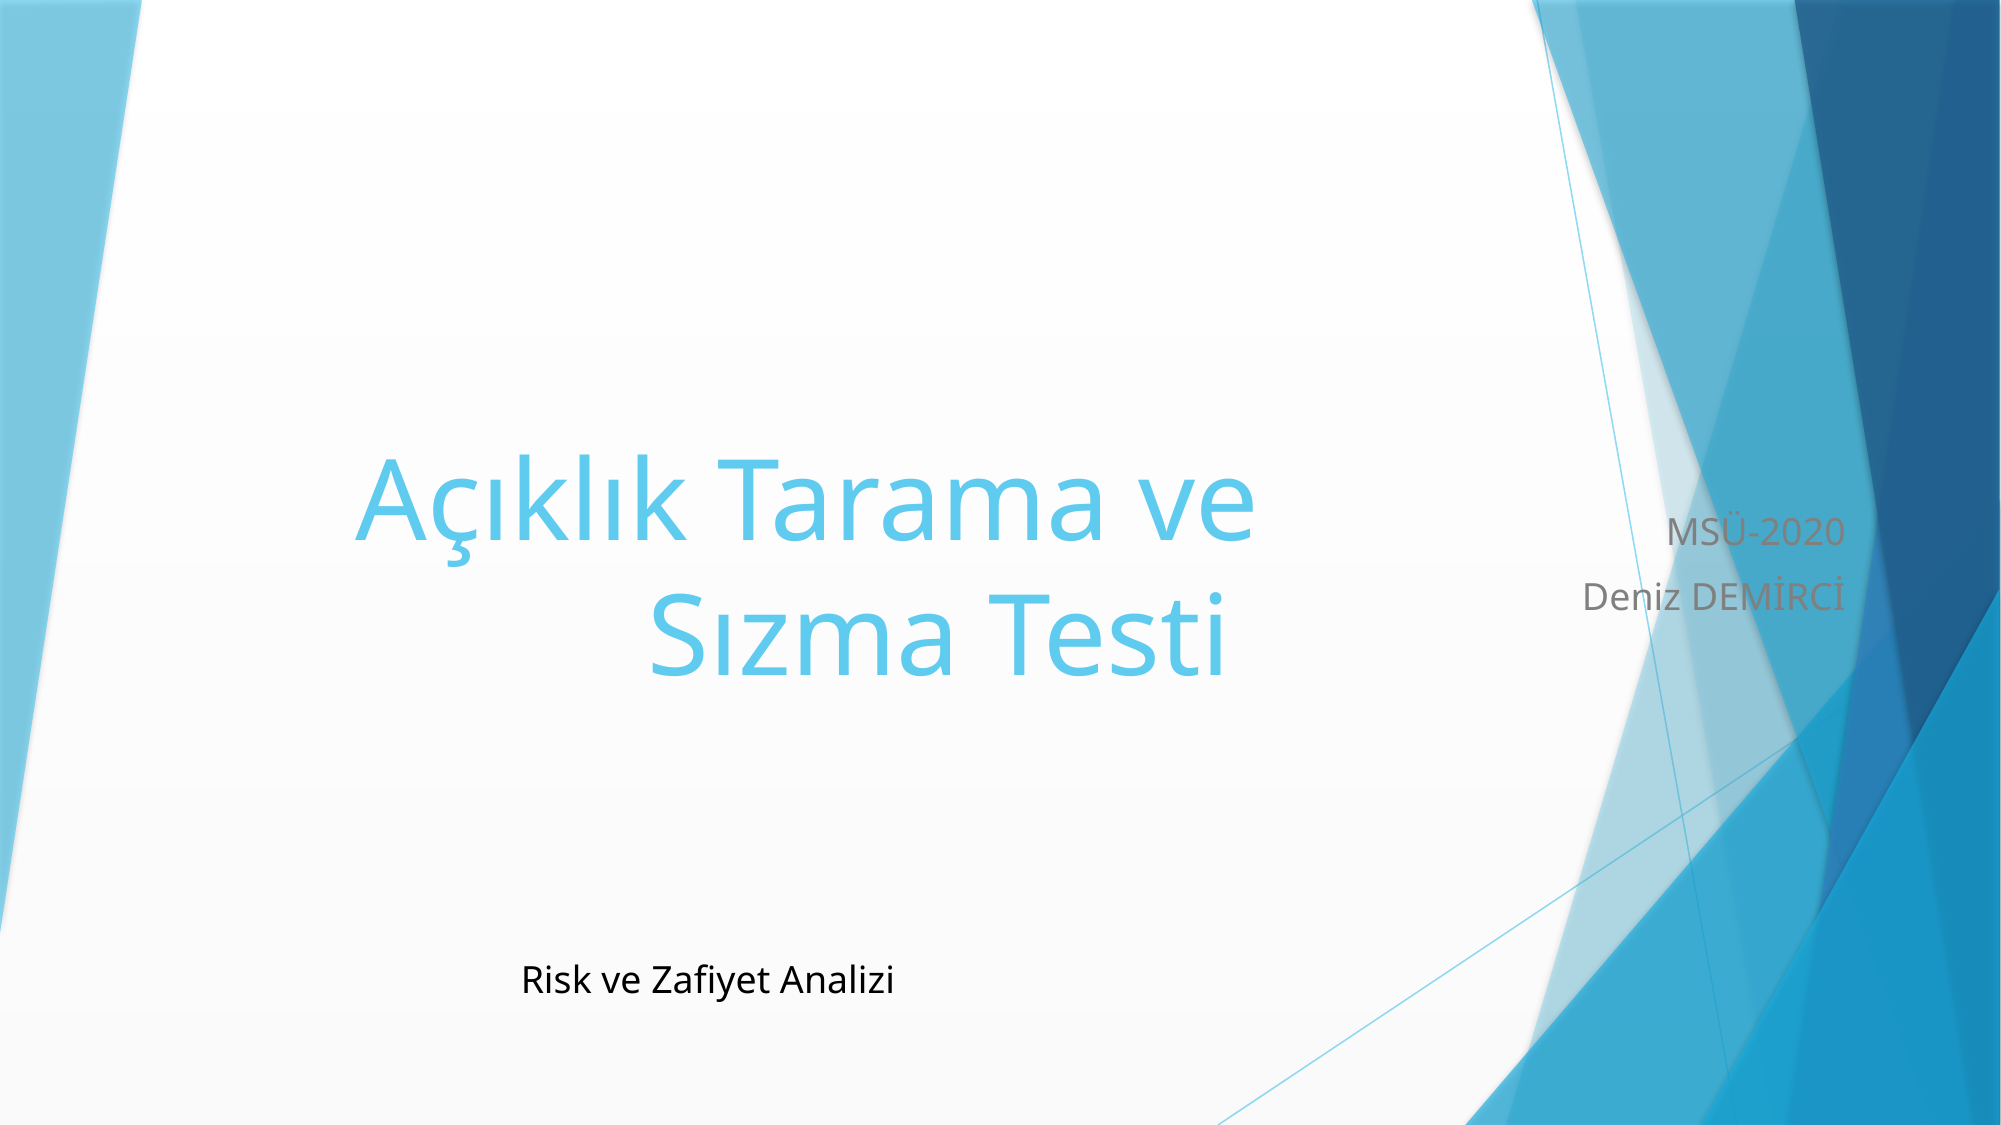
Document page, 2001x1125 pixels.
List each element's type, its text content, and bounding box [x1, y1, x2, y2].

text_box Risk ve Zafiyet Analizi [506, 948, 911, 1009]
subtitle MSÜ-2020 Deniz DEMİRCİ [1376, 134, 1861, 992]
title Açıklık Tarama ve Sızma Testi [129, 134, 1275, 992]
